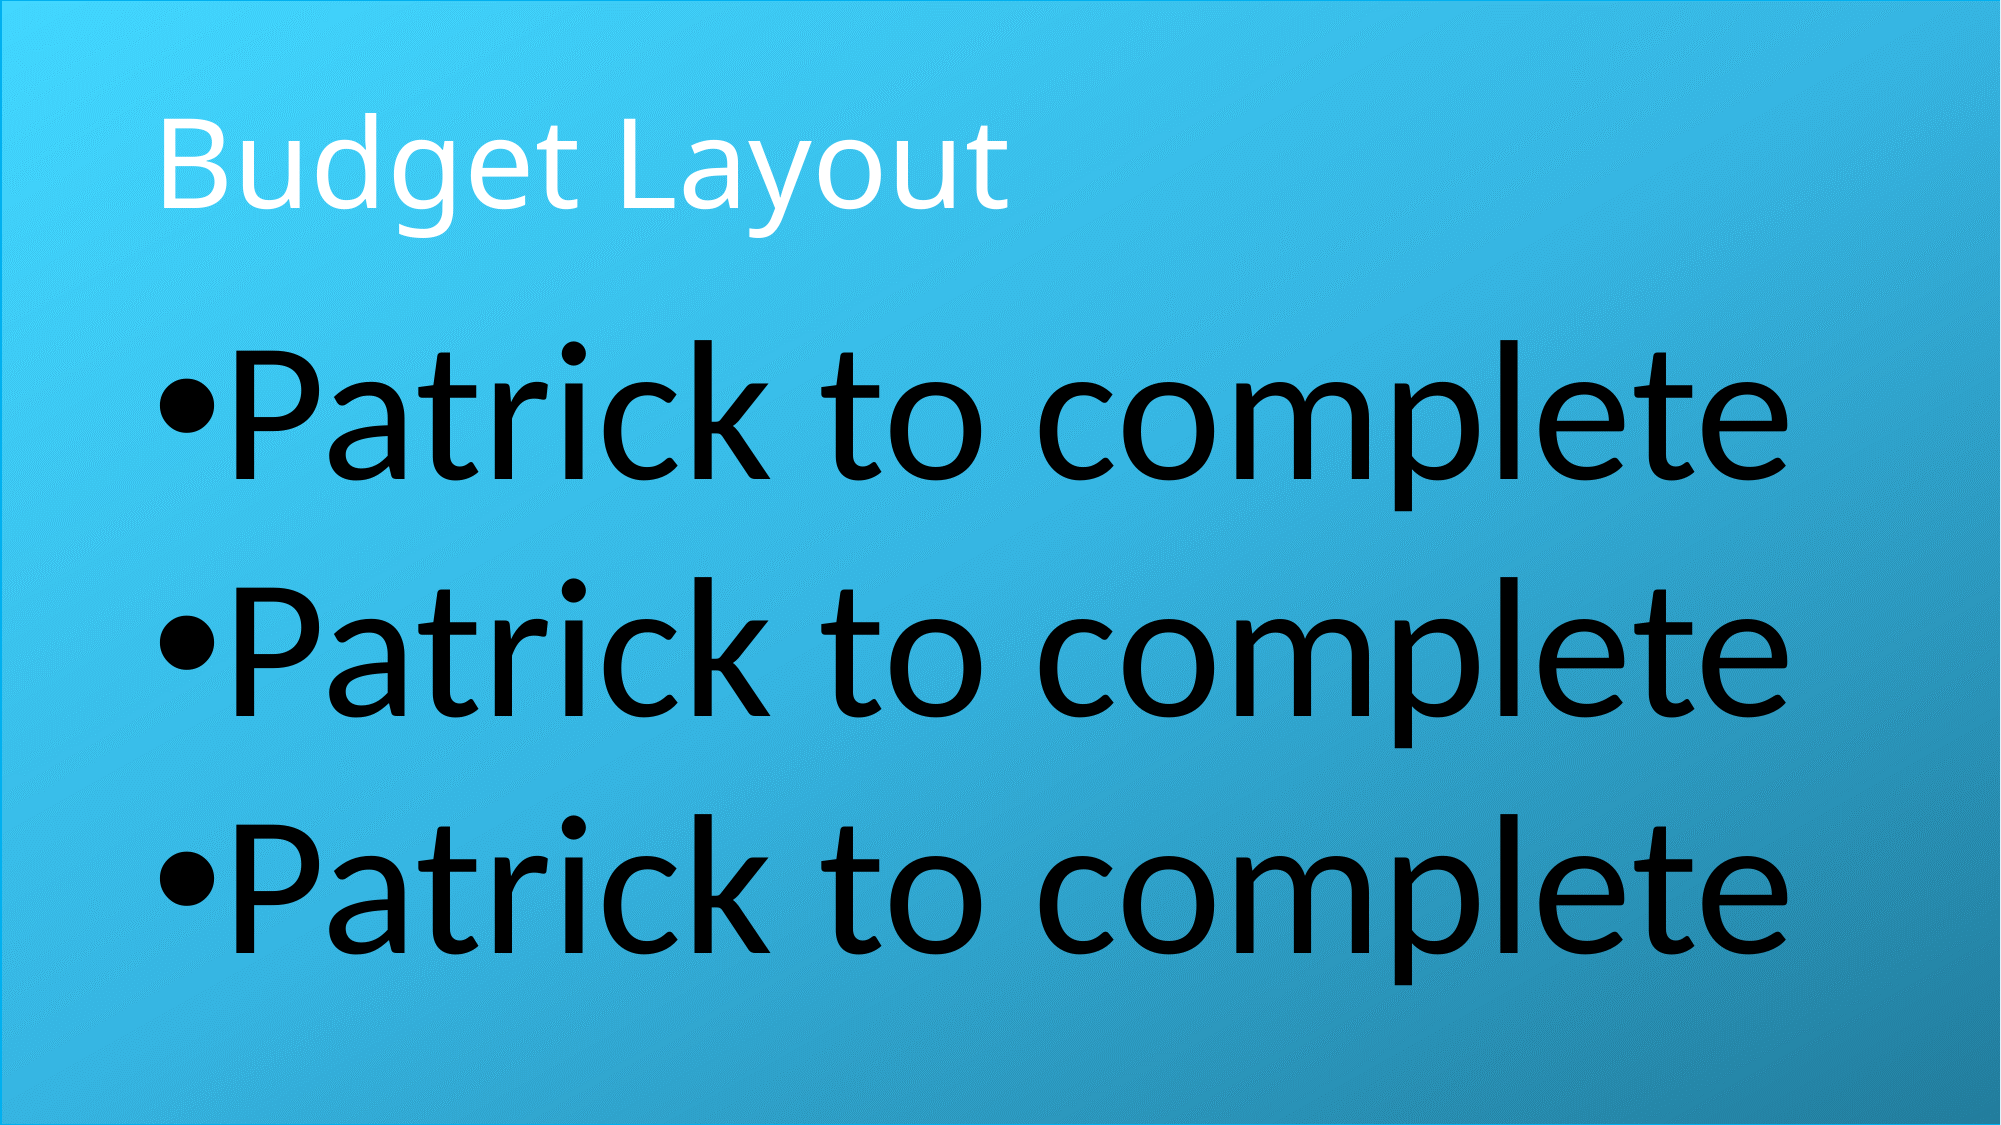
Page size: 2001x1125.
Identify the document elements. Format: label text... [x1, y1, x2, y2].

title Budget Layout [137, 59, 1863, 278]
picture [3, 2, 2001, 1123]
list Patrick to complete Patrick to complete Patrick to complete [137, 299, 1863, 1014]
